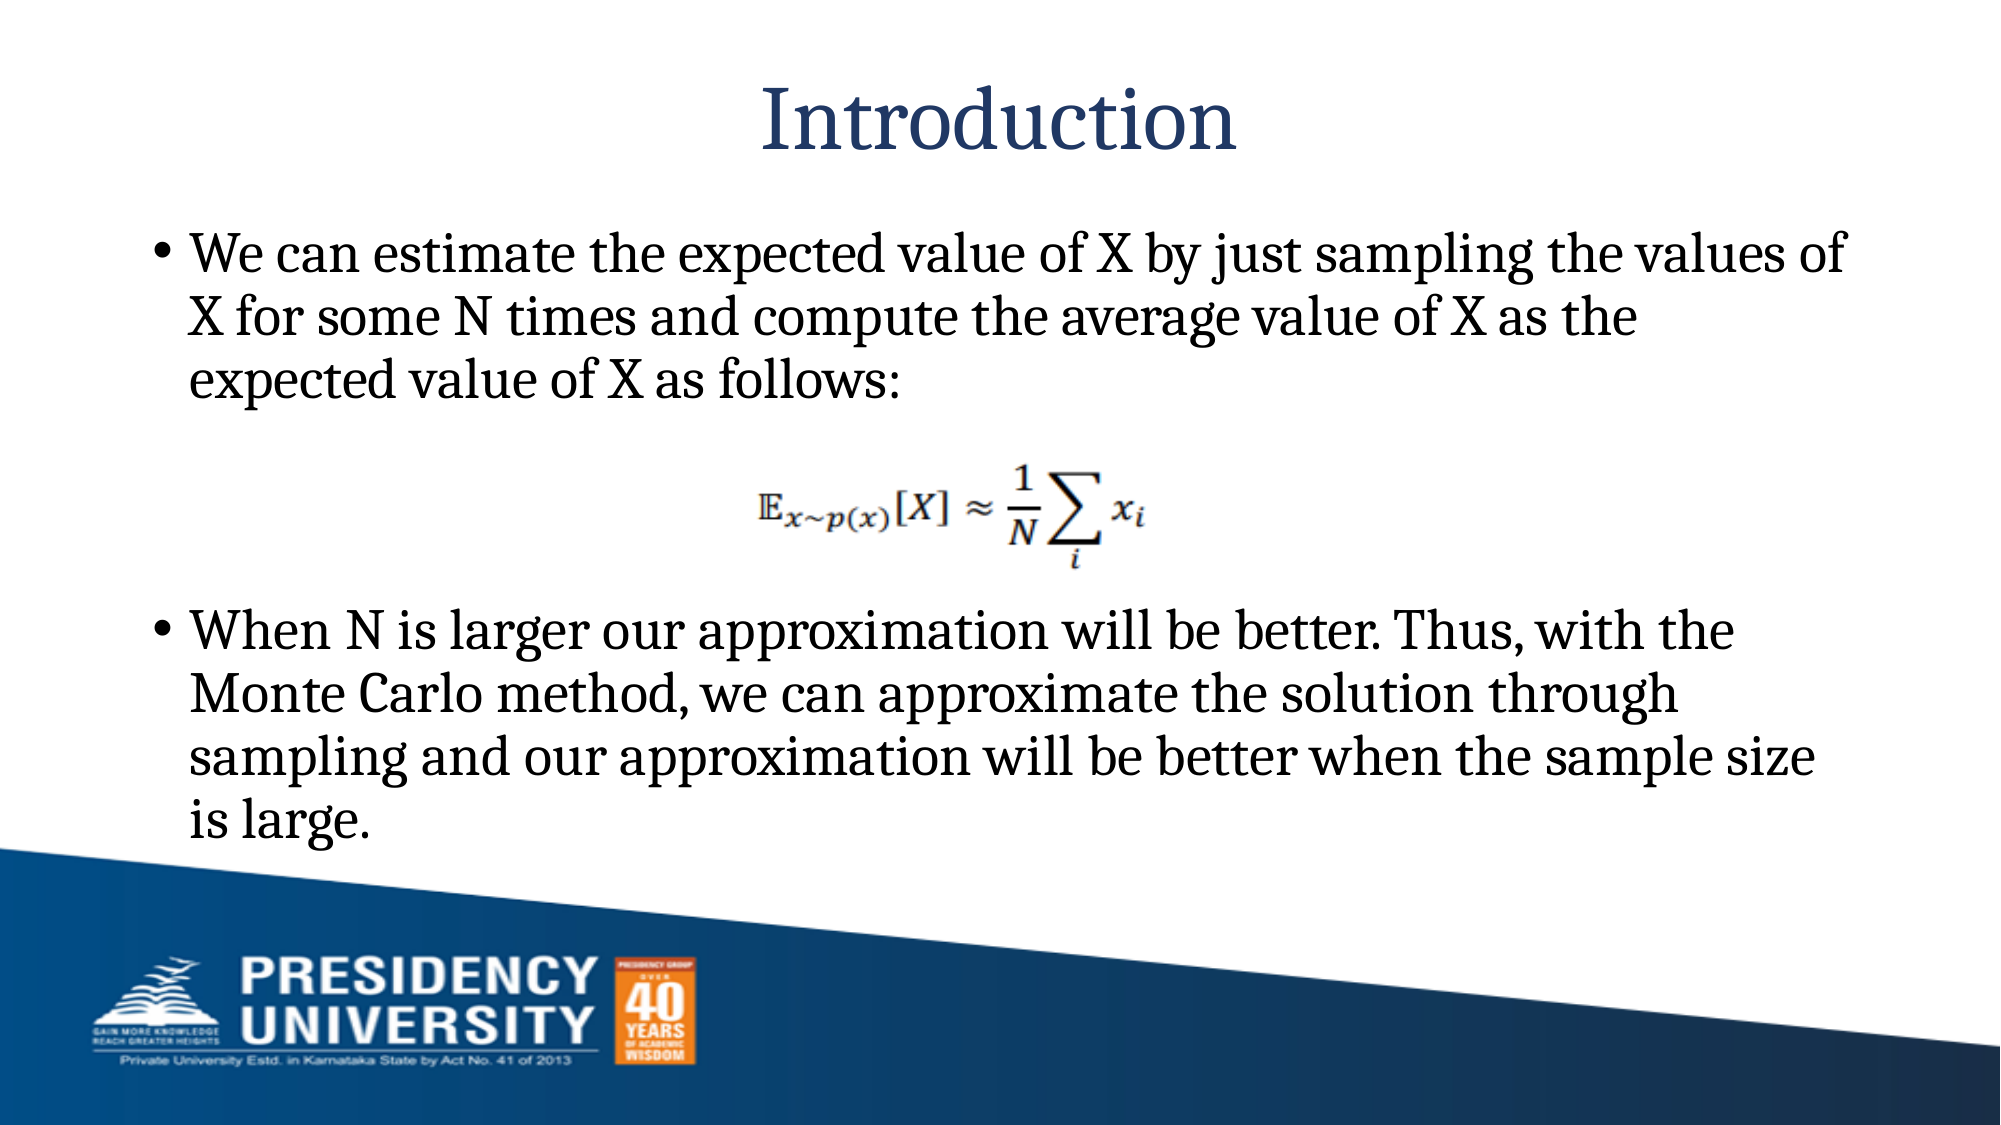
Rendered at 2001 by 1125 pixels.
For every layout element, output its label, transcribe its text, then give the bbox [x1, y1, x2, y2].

picture [693, 427, 1298, 596]
title Introduction [137, 51, 1863, 189]
picture [0, 845, 2000, 1125]
list We can estimate the expected value of X by just sampling the values of X for some N times and compute the average value of X as the expected value of X as follows: When N is larger our approximation will be better. Thus, with the Monte Carlo method, we can approximate the solution through sampling and our approximation will be better when the sample size is large. [137, 214, 1863, 851]
